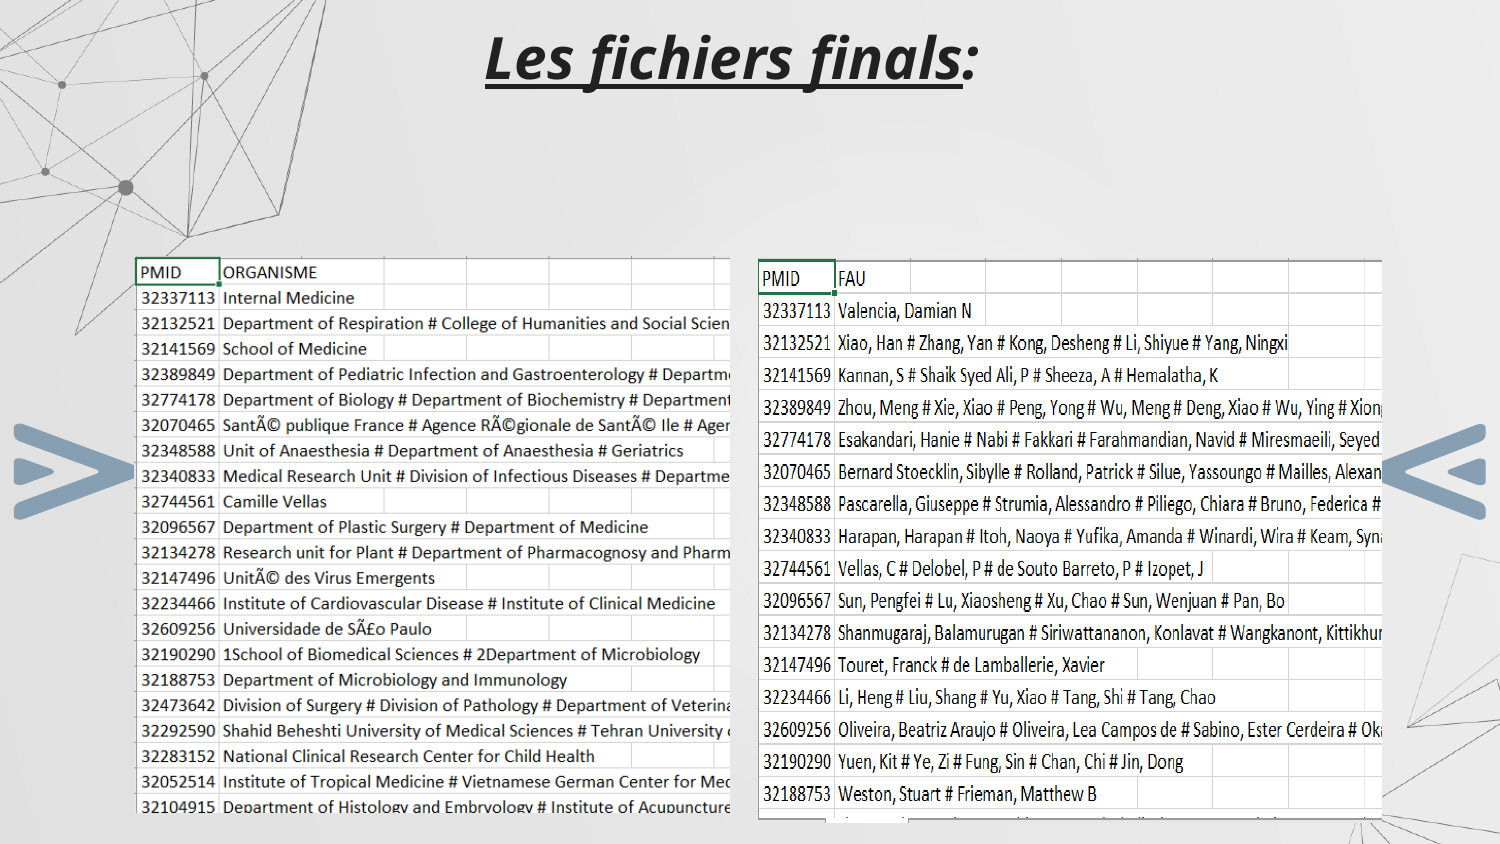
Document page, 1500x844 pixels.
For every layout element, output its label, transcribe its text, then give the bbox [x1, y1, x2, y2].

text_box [13, 423, 129, 521]
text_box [1387, 423, 1487, 521]
picture [0, 0, 1500, 844]
title Les fichiers finals: [414, 0, 1050, 107]
